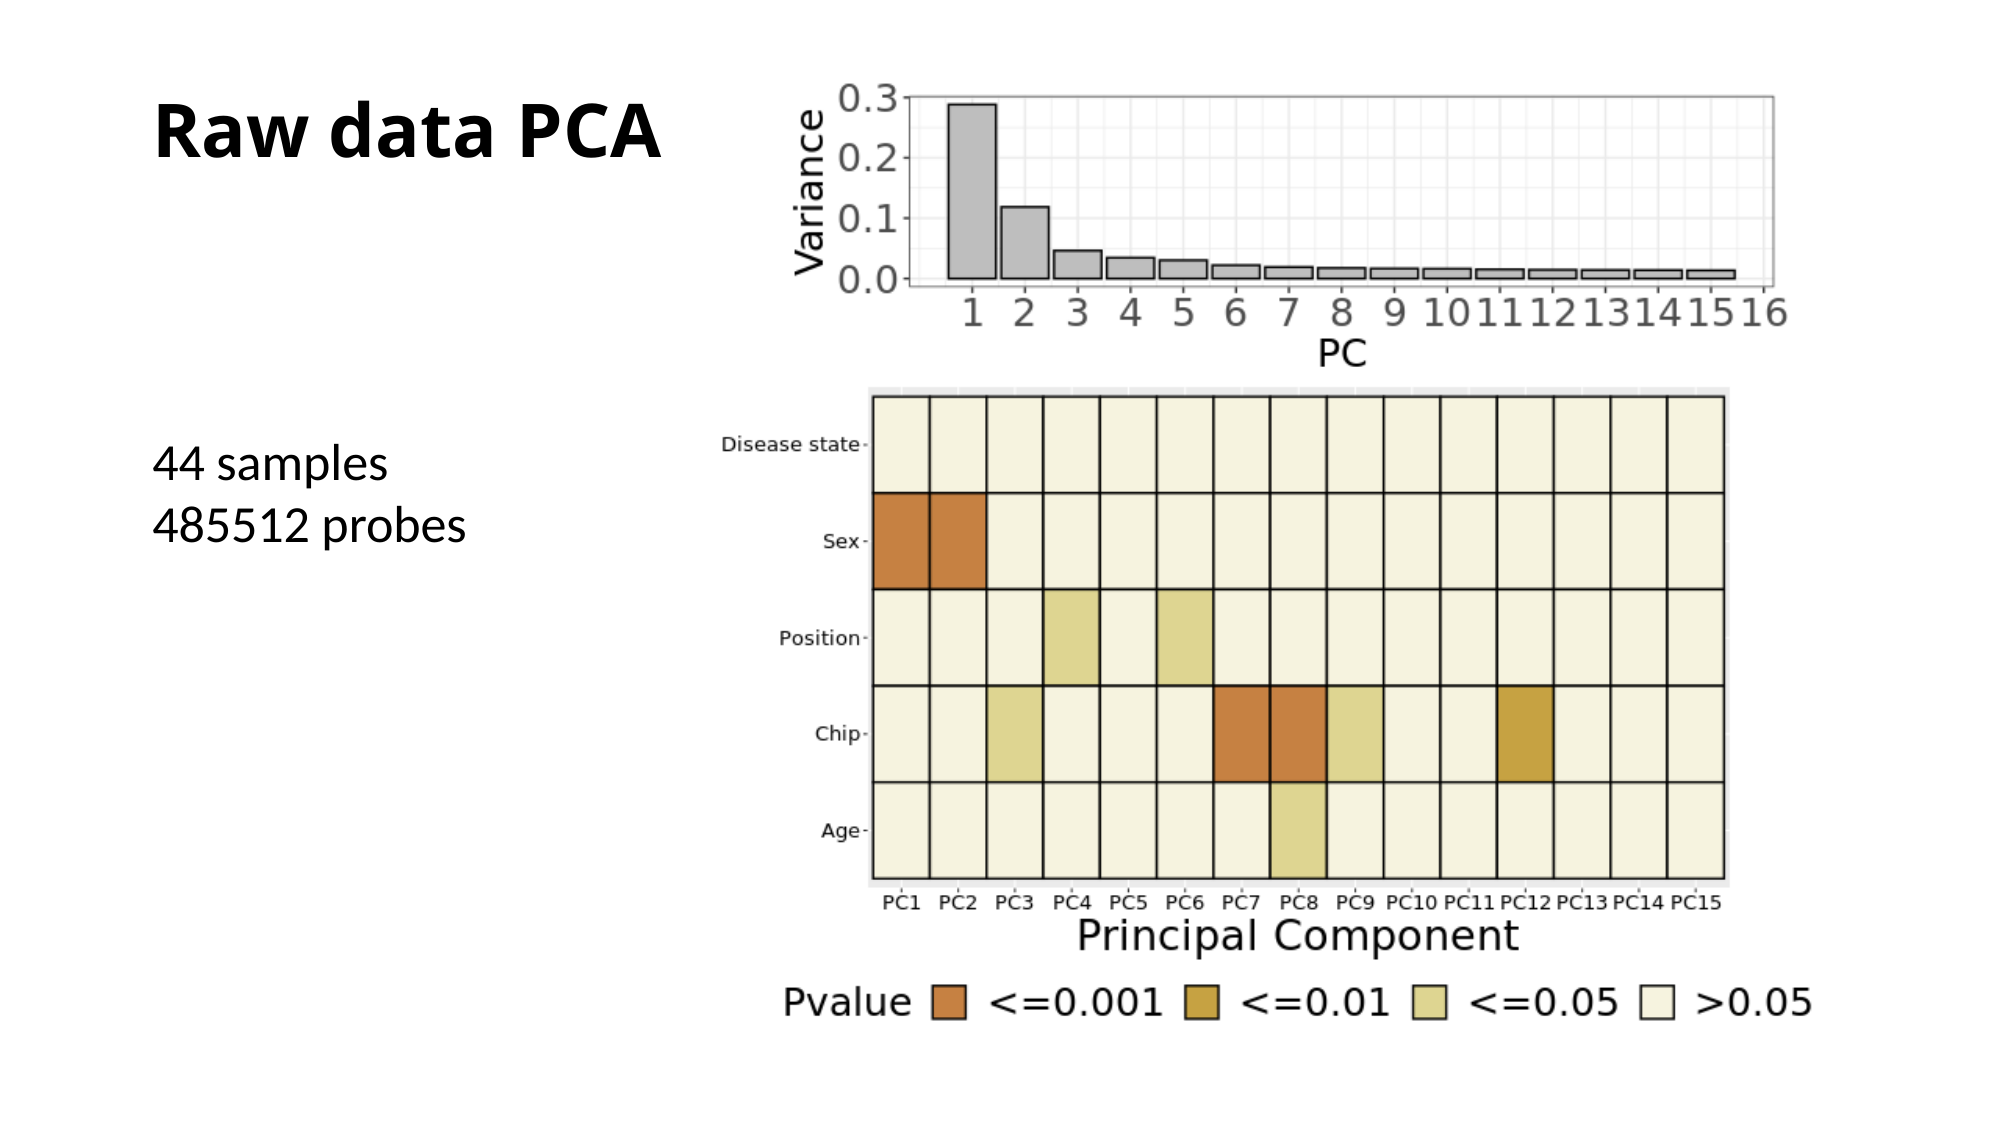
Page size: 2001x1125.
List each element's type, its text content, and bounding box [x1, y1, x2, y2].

text_box 44 samples 485512 probes [137, 421, 614, 561]
title Raw data PCA [137, 59, 662, 207]
picture [662, 37, 1863, 1088]
